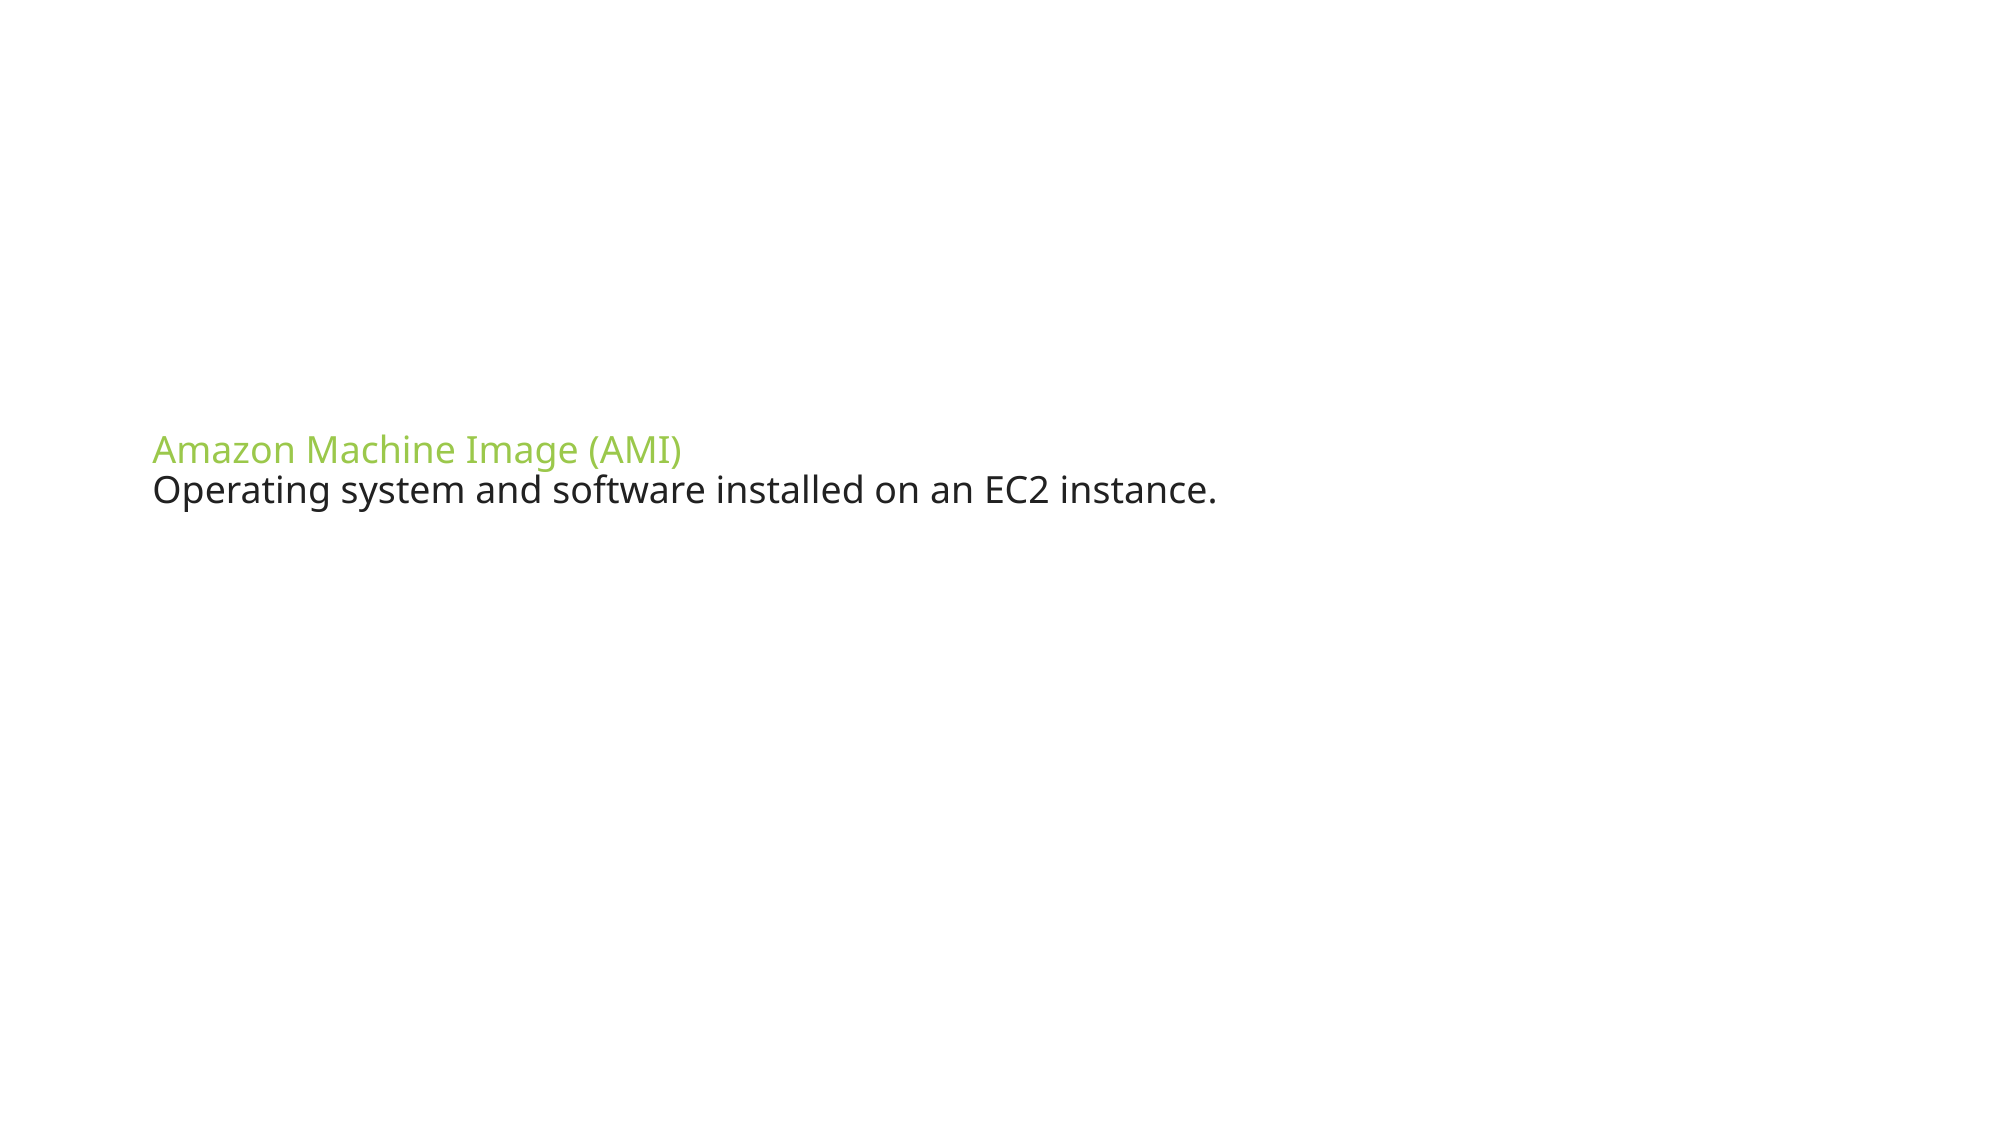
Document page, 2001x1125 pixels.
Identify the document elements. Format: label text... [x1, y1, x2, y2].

title Amazon Machine Image (AMI) Operating system and software installed on an EC2 instance. [137, 59, 1863, 883]
